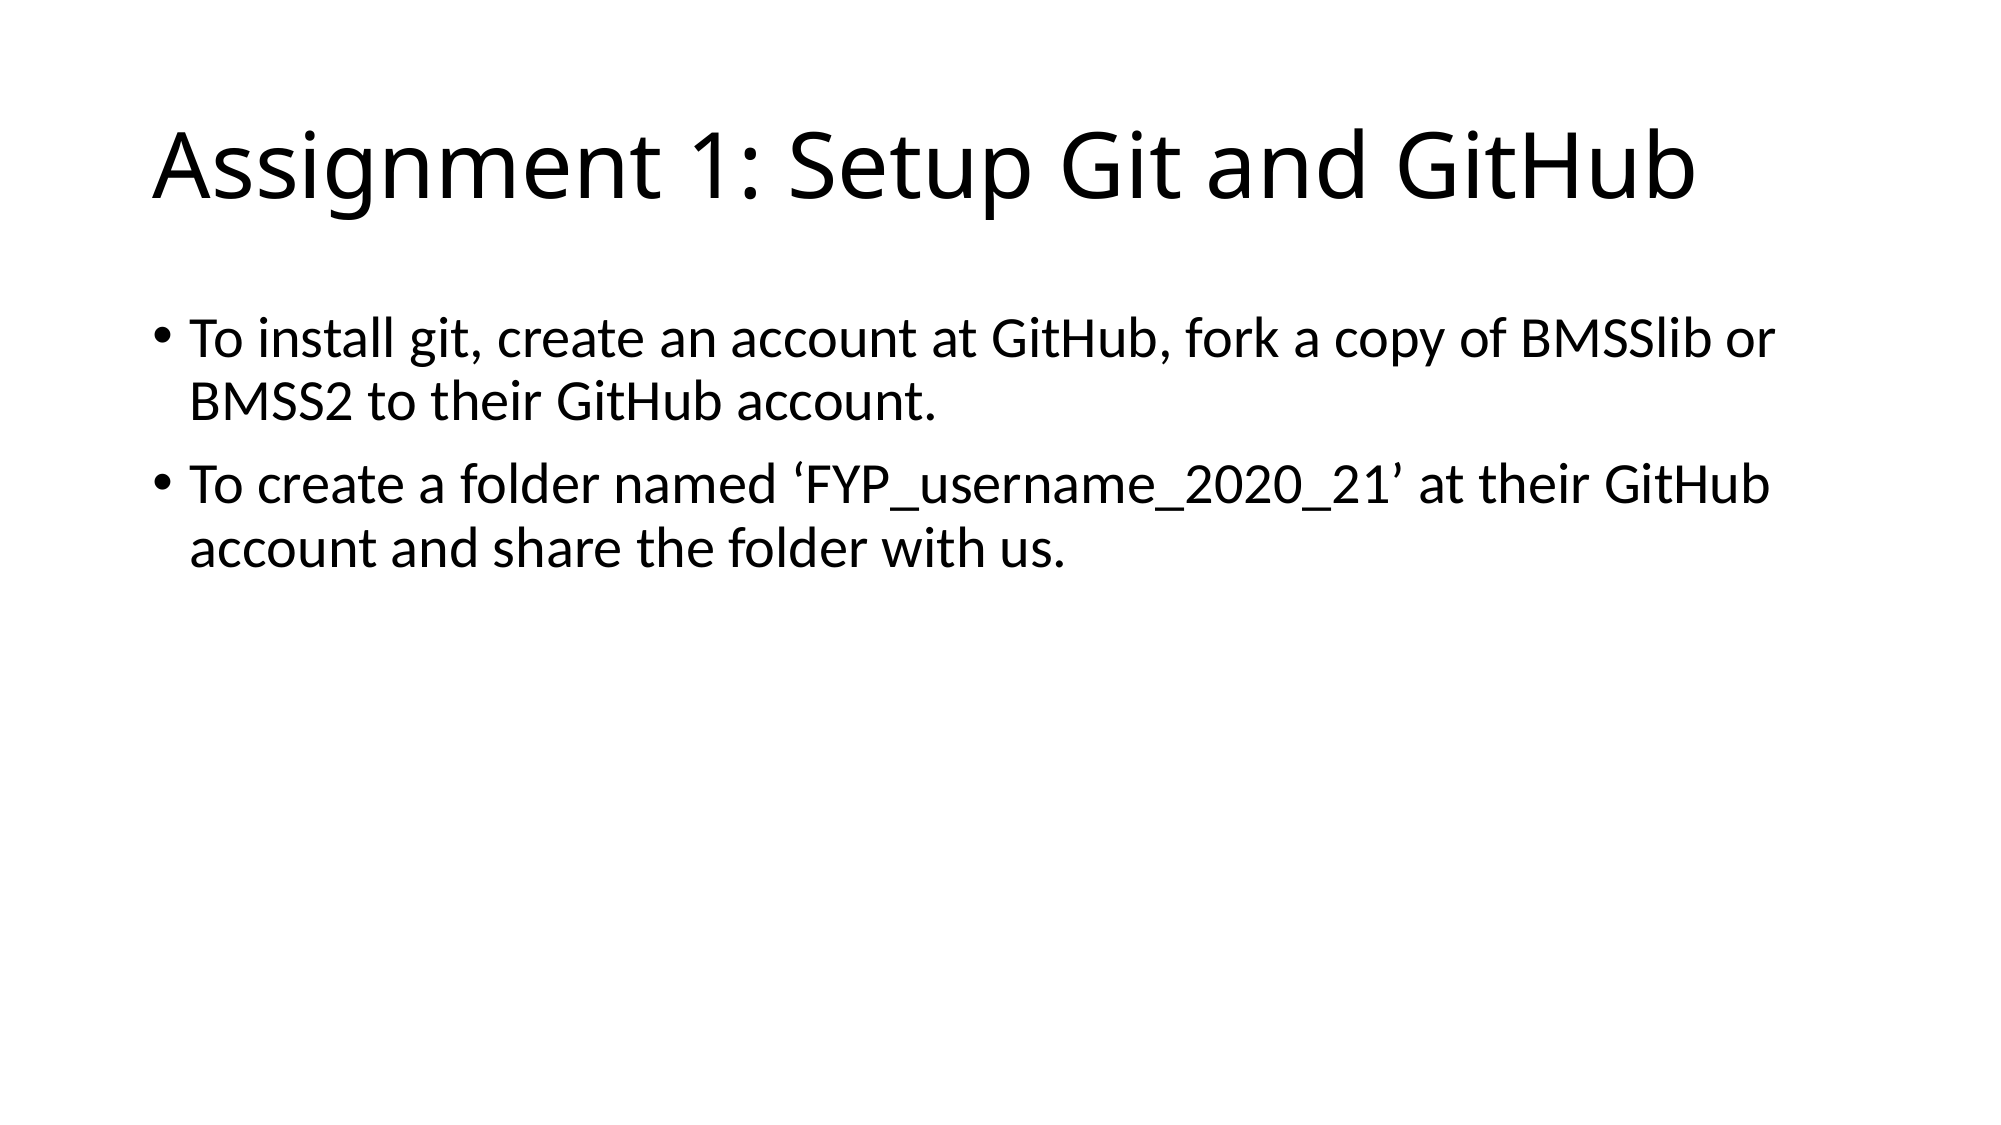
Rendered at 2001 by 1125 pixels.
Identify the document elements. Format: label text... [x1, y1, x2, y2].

title Assignment 1: Setup Git and GitHub [137, 59, 1863, 278]
list To install git, create an account at GitHub, fork a copy of BMSSlib or BMSS2 to their GitHub account. To create a folder named ‘FYP_username_2020_21’ at their GitHub account and share the folder with us. [137, 299, 1863, 1014]
